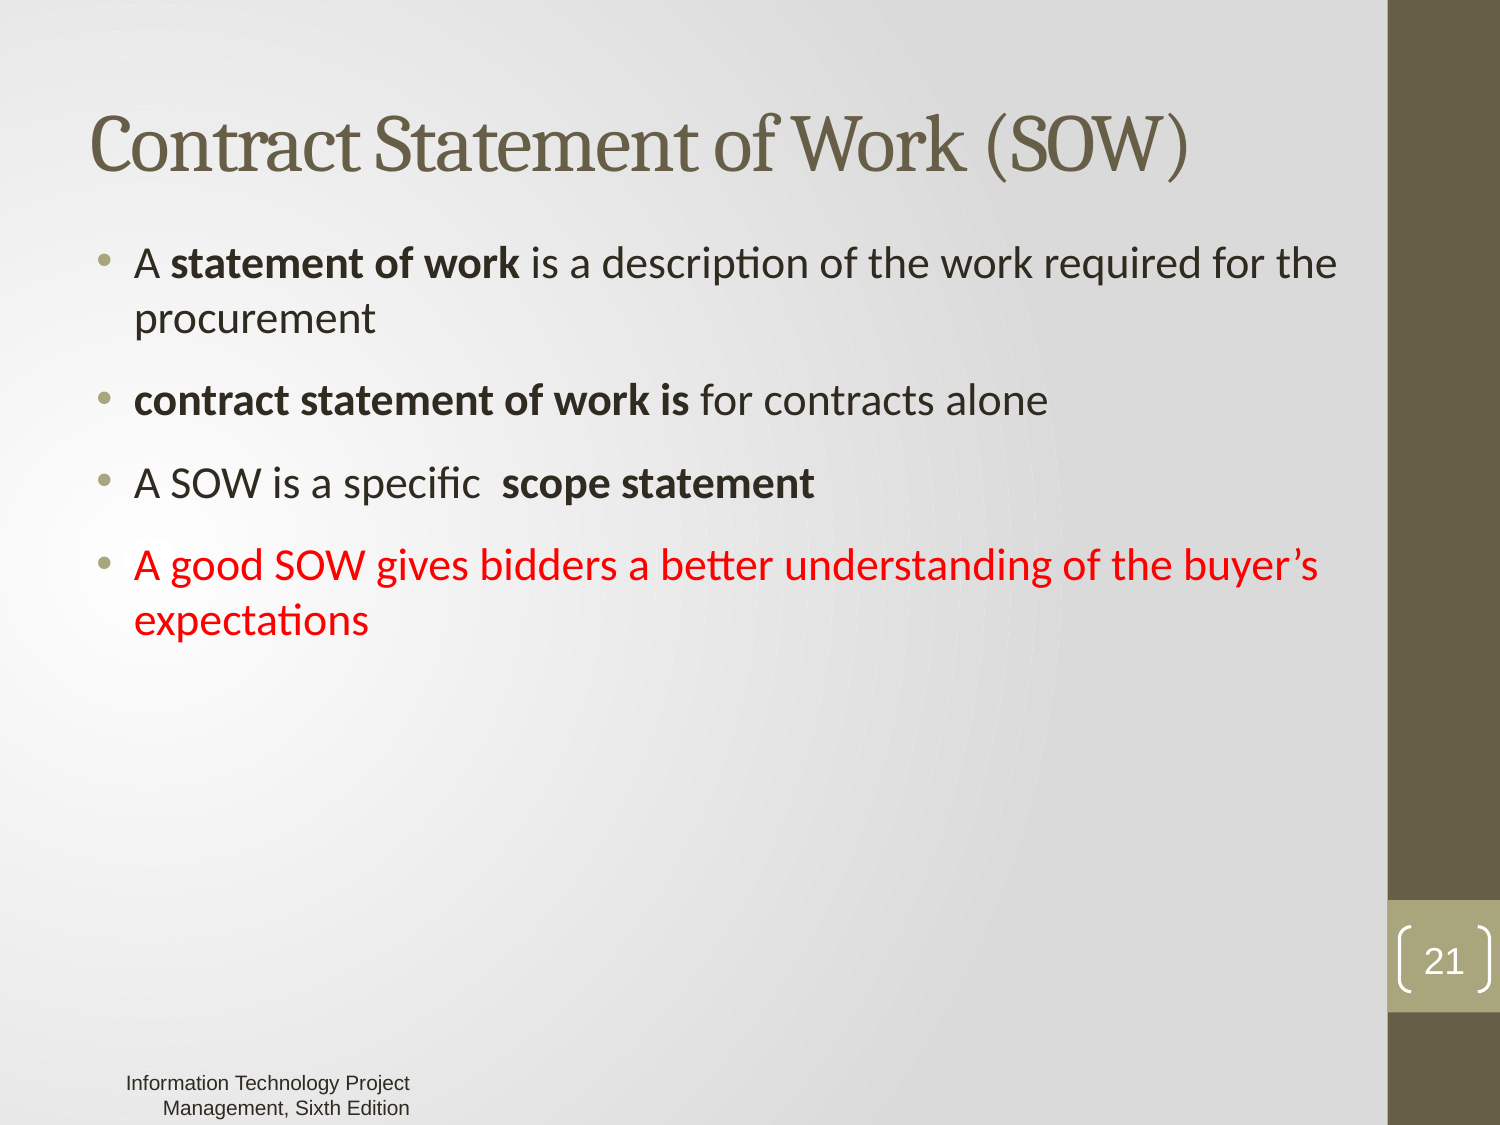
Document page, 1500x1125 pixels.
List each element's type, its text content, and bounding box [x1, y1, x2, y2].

list A statement of work is a description of the work required for the procurement contract statement of work is for contracts alone A SOW is a specific scope statement A good SOW gives bidders a better understanding of the buyer’s expectations [62, 224, 1450, 975]
footer Information Technology Project Management, Sixth Edition [0, 1065, 425, 1125]
slide_number 21 [1397, 925, 1492, 994]
title Contract Statement of Work (SOW) [75, 45, 1325, 224]
